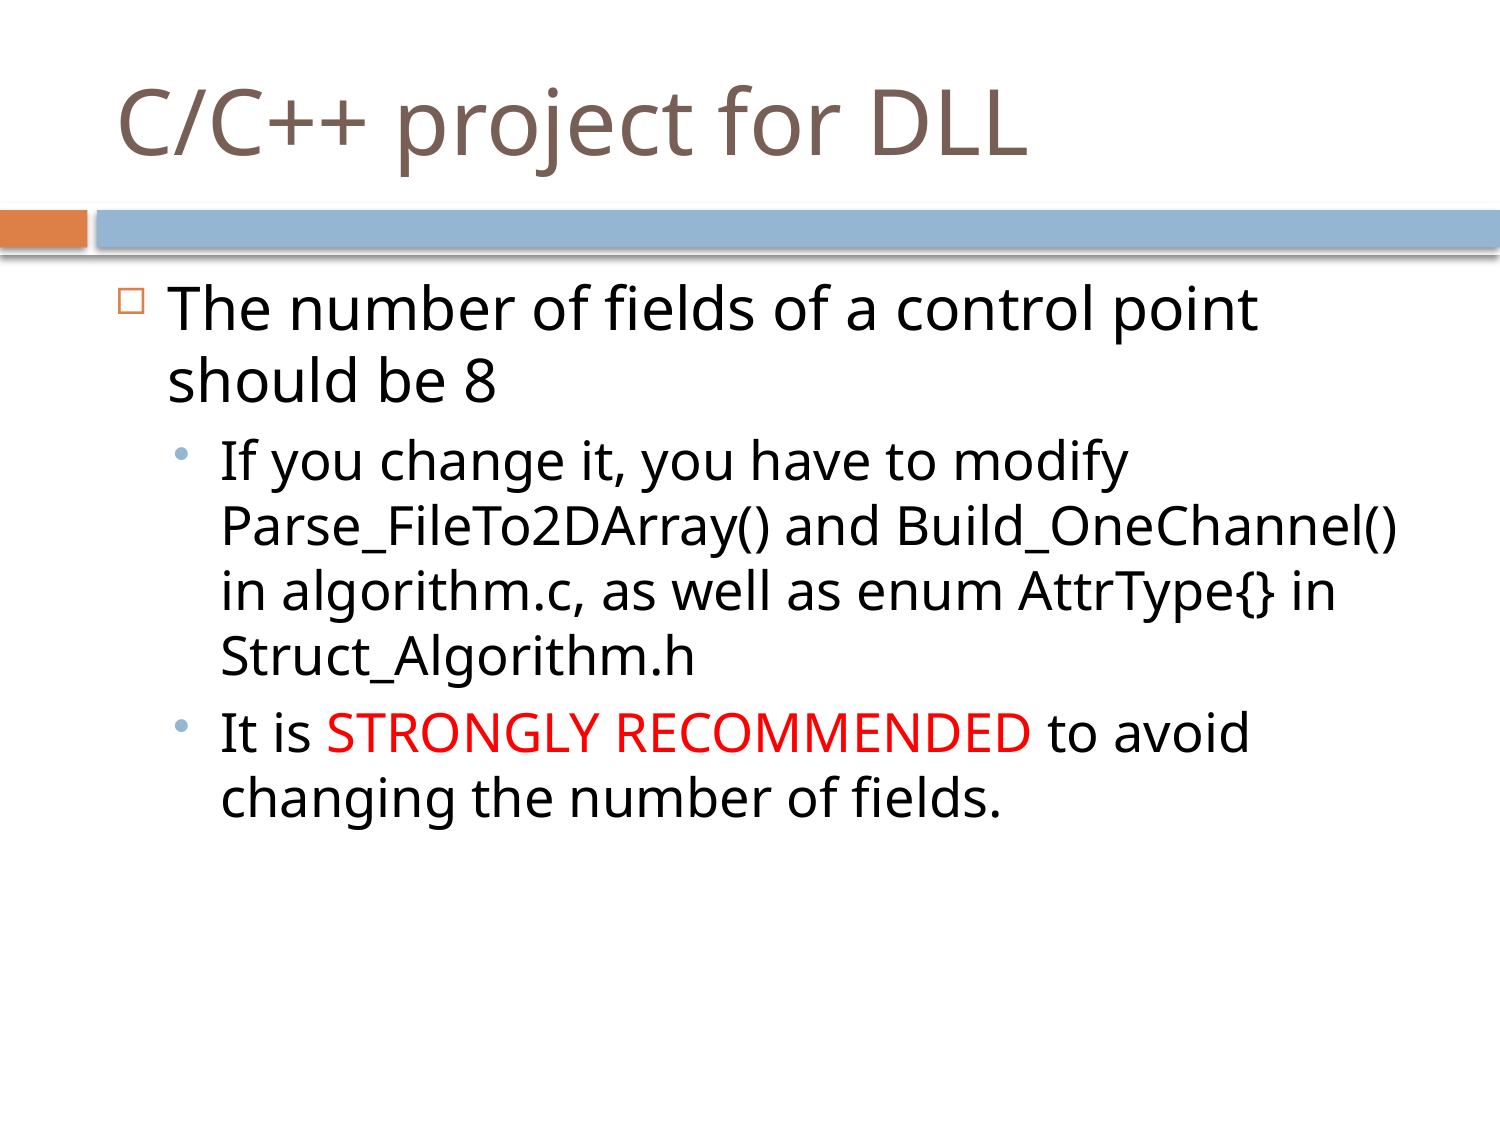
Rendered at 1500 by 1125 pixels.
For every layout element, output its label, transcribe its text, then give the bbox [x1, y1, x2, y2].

title C/C++ project for DLL [100, 37, 1438, 200]
list The number of fields of a control point should be 8 If you change it, you have to modify Parse_FileTo2DArray() and Build_OneChannel() in algorithm.c, as well as enum AttrType{} in Struct_Algorithm.h It is STRONGLY RECOMMENDED to avoid changing the number of fields. [100, 262, 1438, 1035]
